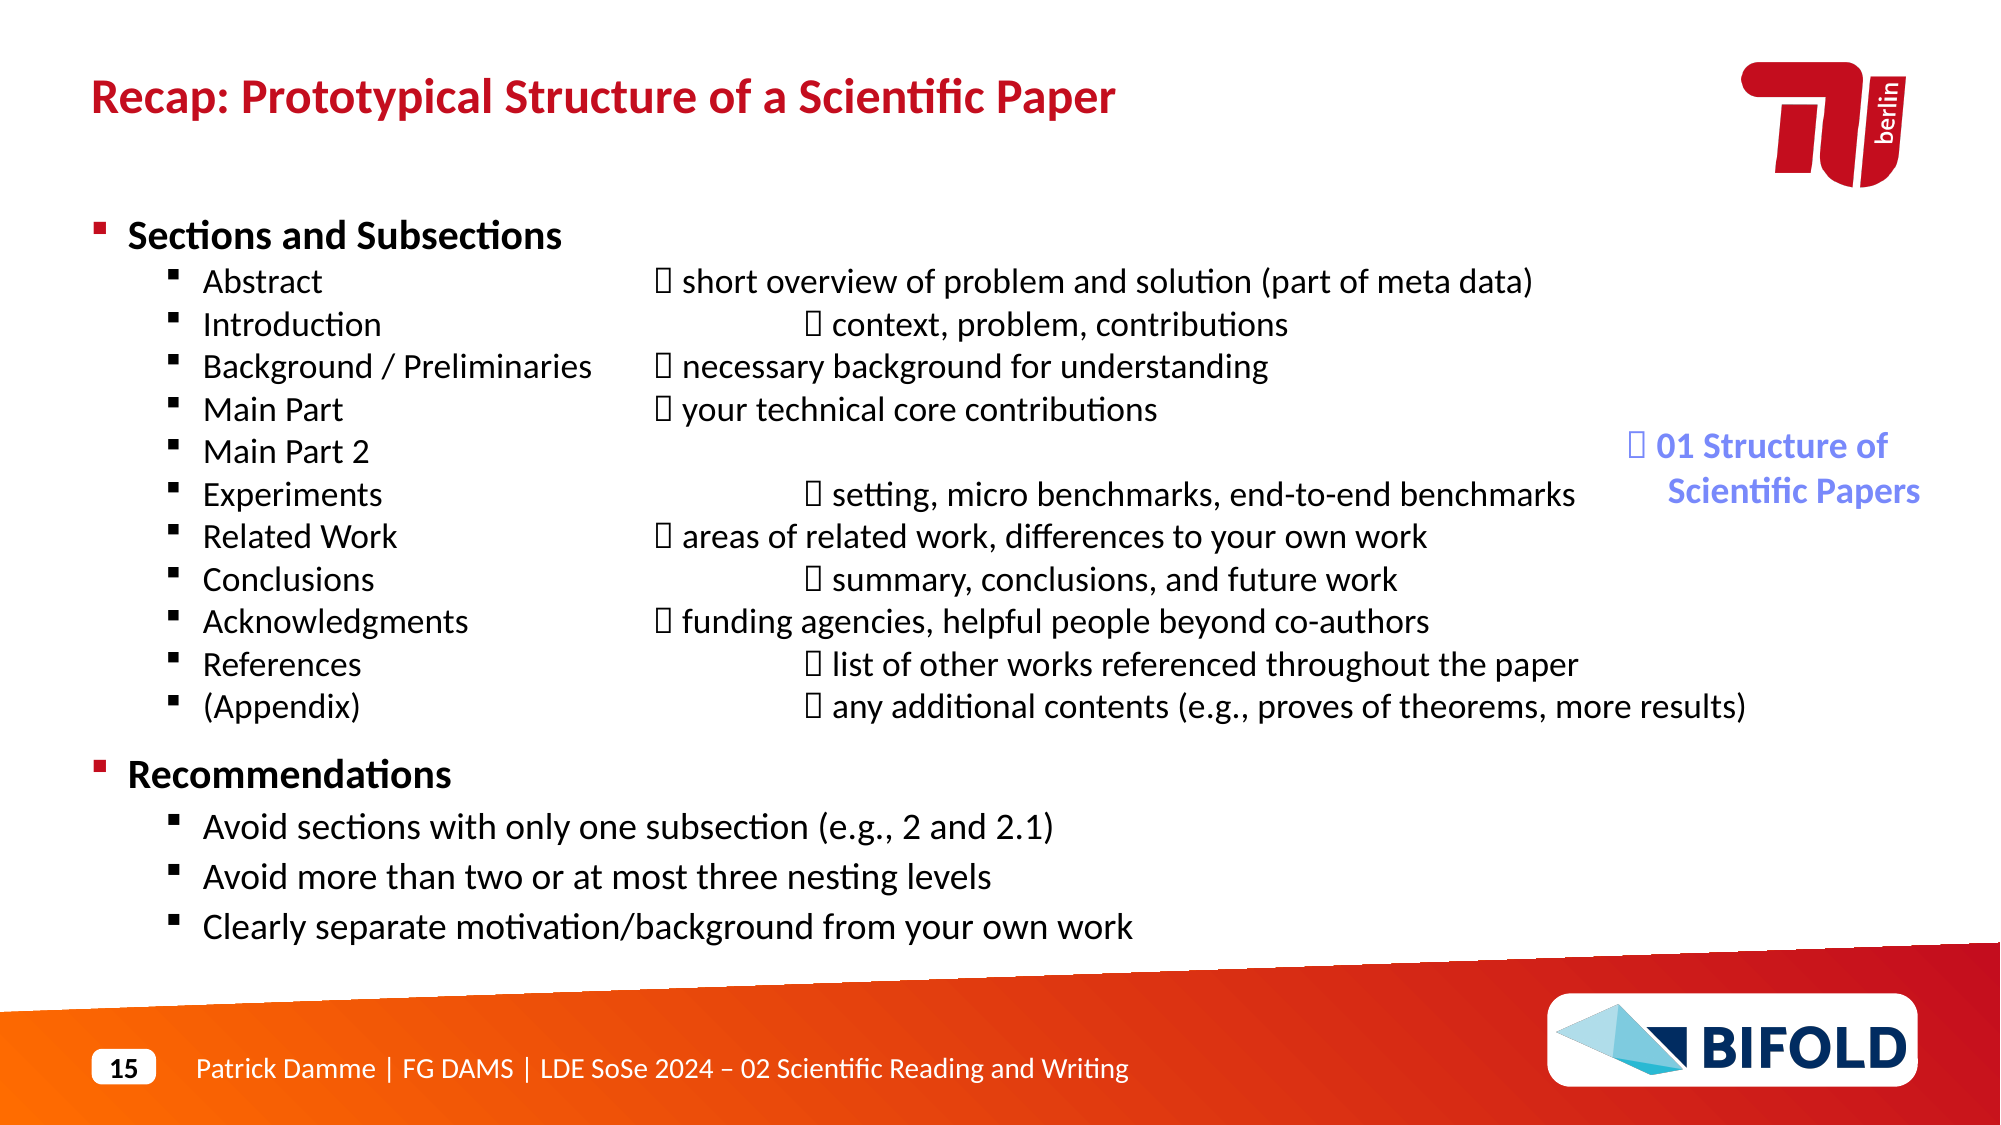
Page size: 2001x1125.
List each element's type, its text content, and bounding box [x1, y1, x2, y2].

text_box  01 Structure of Scientific Papers [1610, 413, 1937, 519]
picture [1556, 1004, 1906, 1075]
picture [1741, 62, 1906, 188]
list Recap: Prototypical Structure of a Scientific Paper [91, 65, 1455, 183]
list Sections and Subsections Abstract  short overview of problem and solution (part of meta data) Introduction  context, problem, contributions Background / Preliminaries  necessary background for understanding Main Part  your technical core contributions Main Part 2 Experiments  setting, micro benchmarks, end-to-end benchmarks Related Work  areas of related work, differences to your own work Conclusions  summary, conclusions, and future work Acknowledgments  funding agencies, helpful people beyond co-authors References  list of other works referenced throughout the paper (Appendix)  any additional contents (e.g., proves of theorems, more results) Recommendations Avoid sections with only one subsection (e.g., 2 and 2.1) Avoid more than two or at most three nesting levels Clearly separate motivation/background from your own work [90, 208, 1908, 948]
